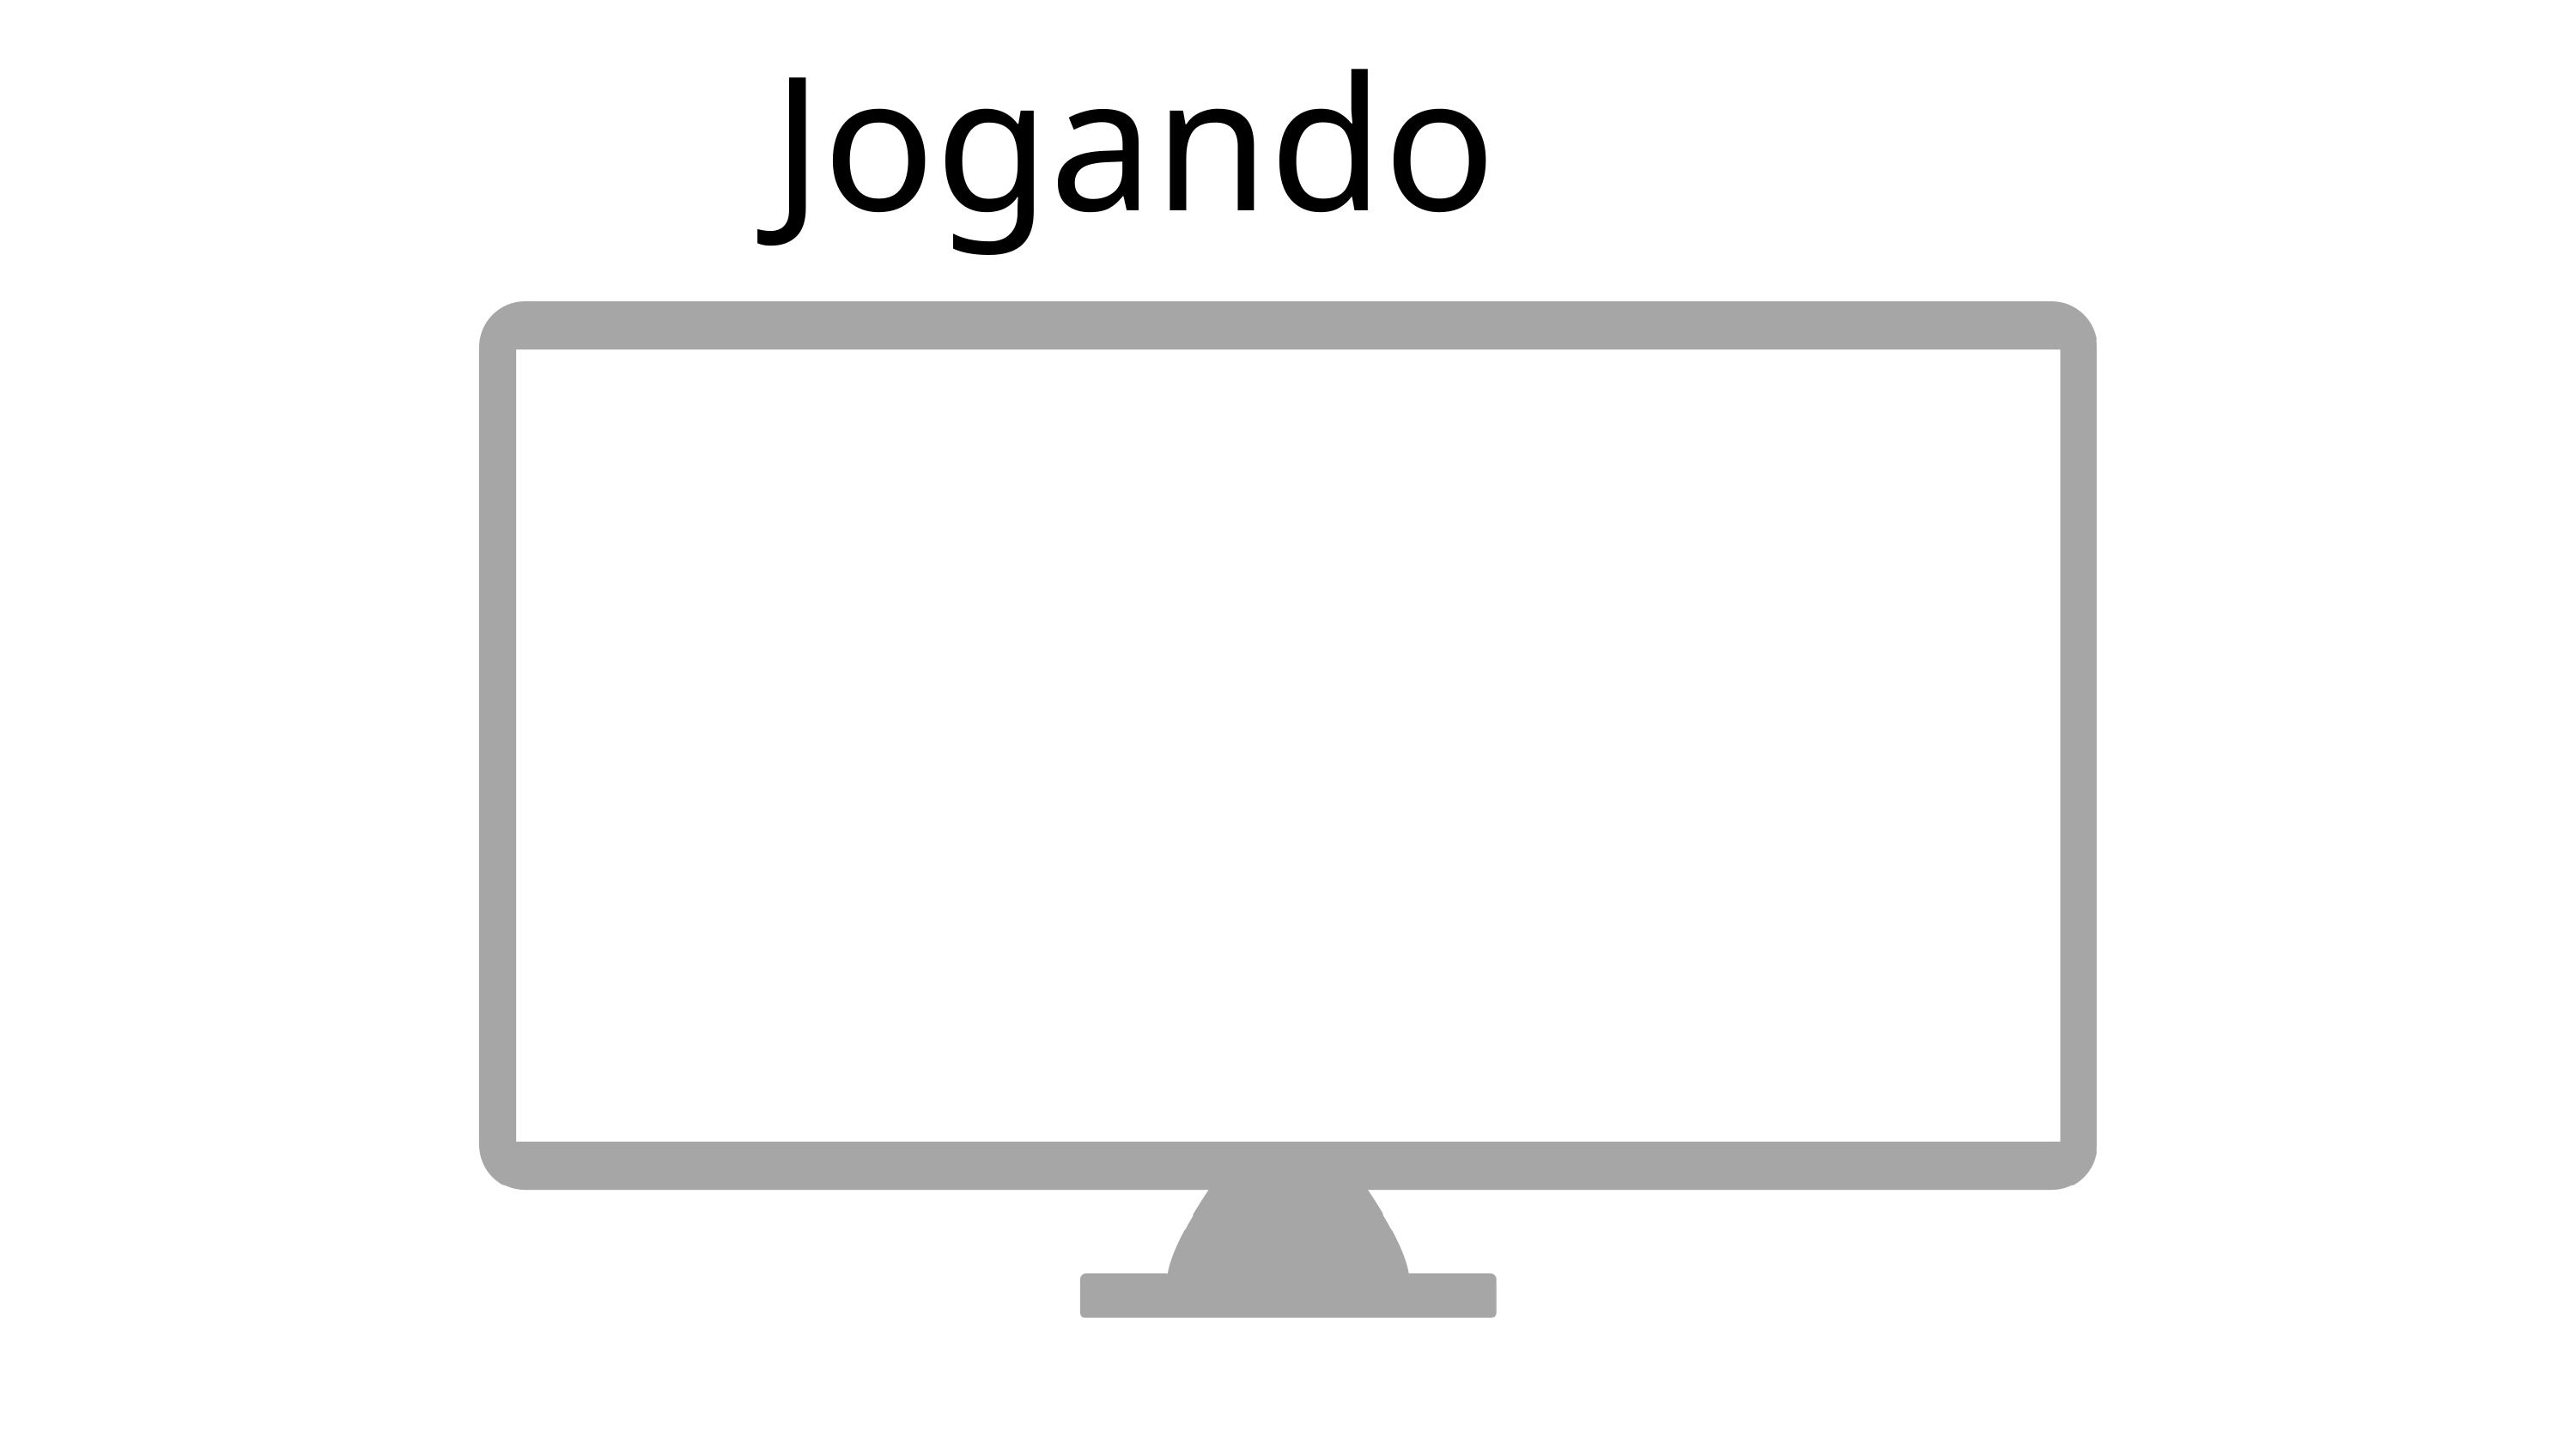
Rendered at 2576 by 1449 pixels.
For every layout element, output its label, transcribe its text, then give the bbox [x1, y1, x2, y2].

picture [479, 300, 2097, 1318]
text_box Jogando [772, 59, 1804, 248]
